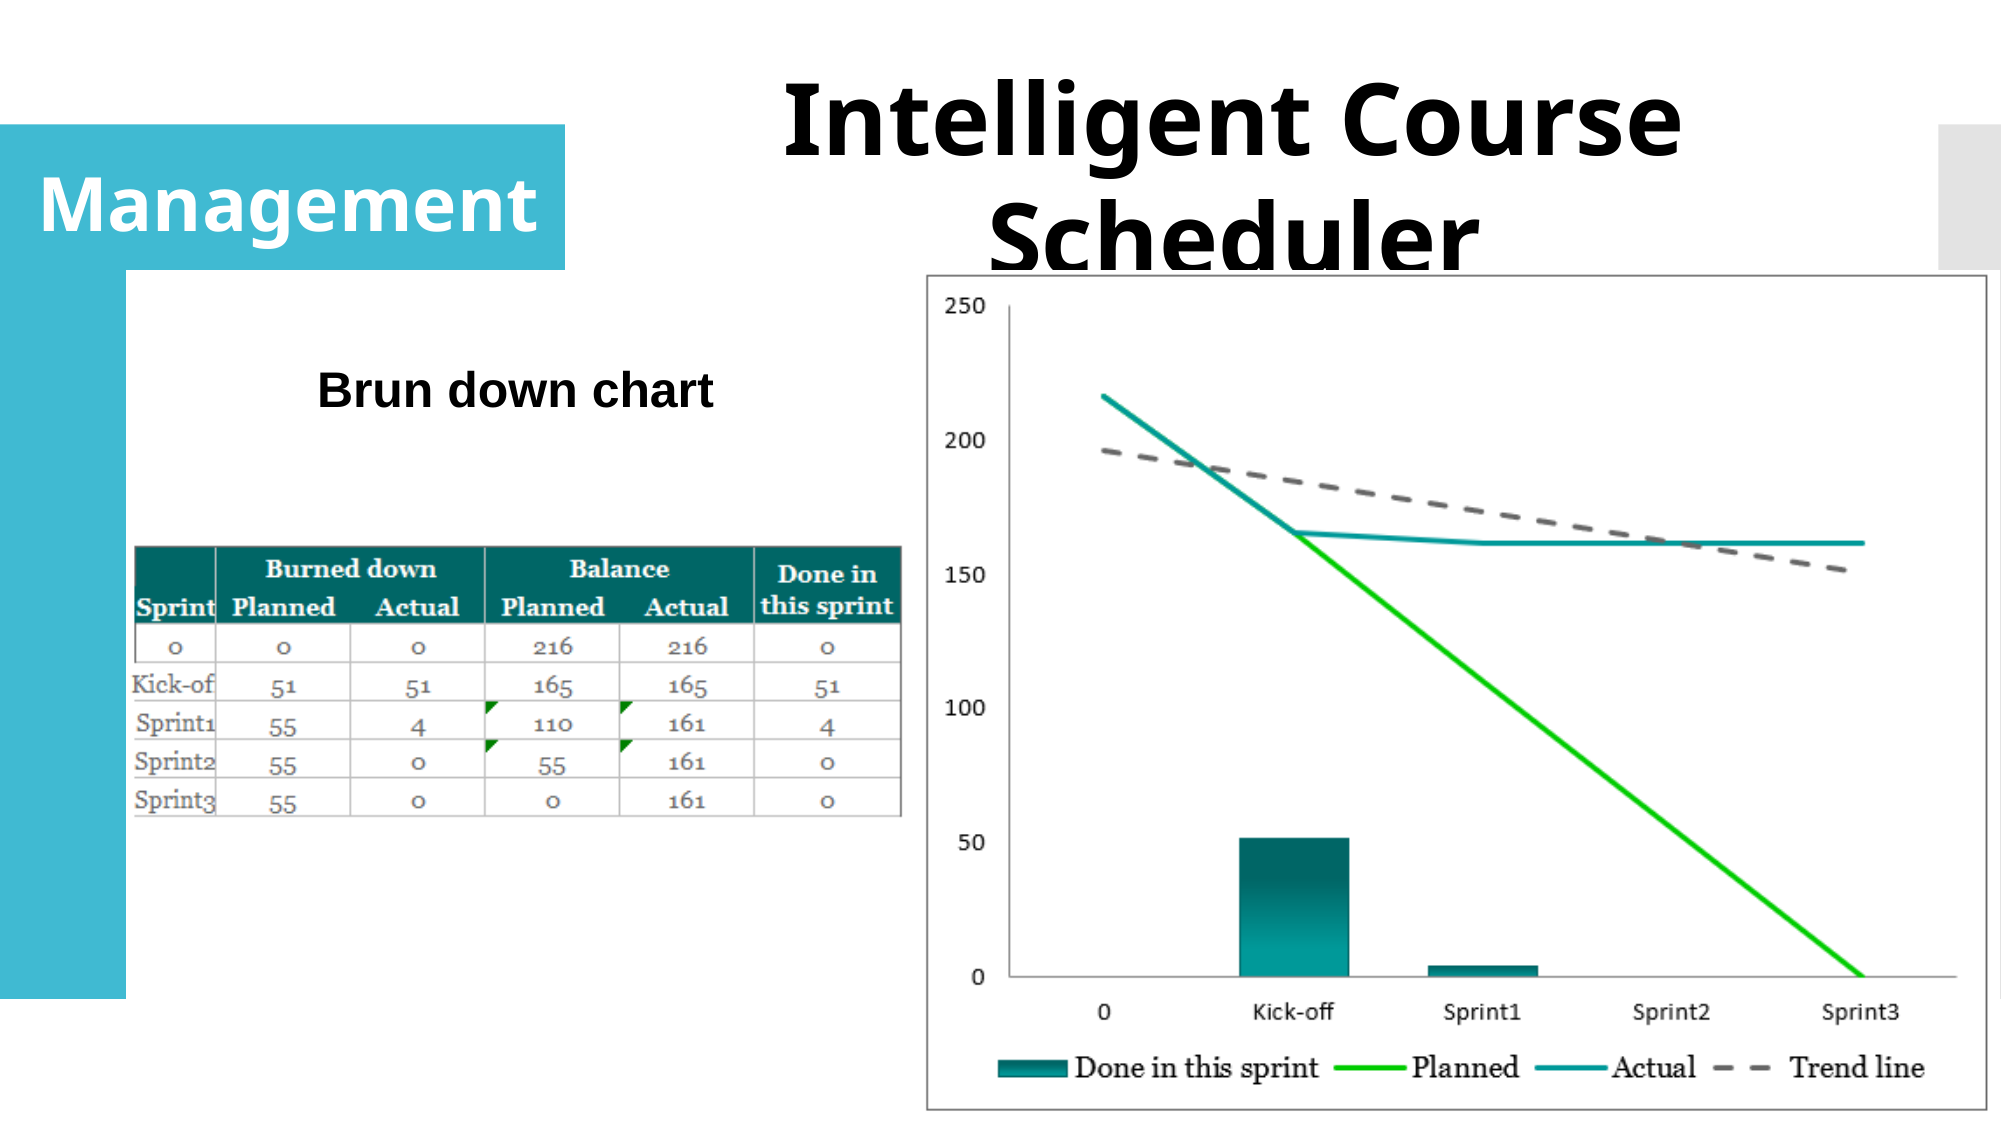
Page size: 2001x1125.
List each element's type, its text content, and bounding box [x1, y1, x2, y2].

text_box Intelligent Course Scheduler [518, 47, 1952, 185]
picture [125, 269, 2000, 1125]
title Management [0, 0, 583, 505]
